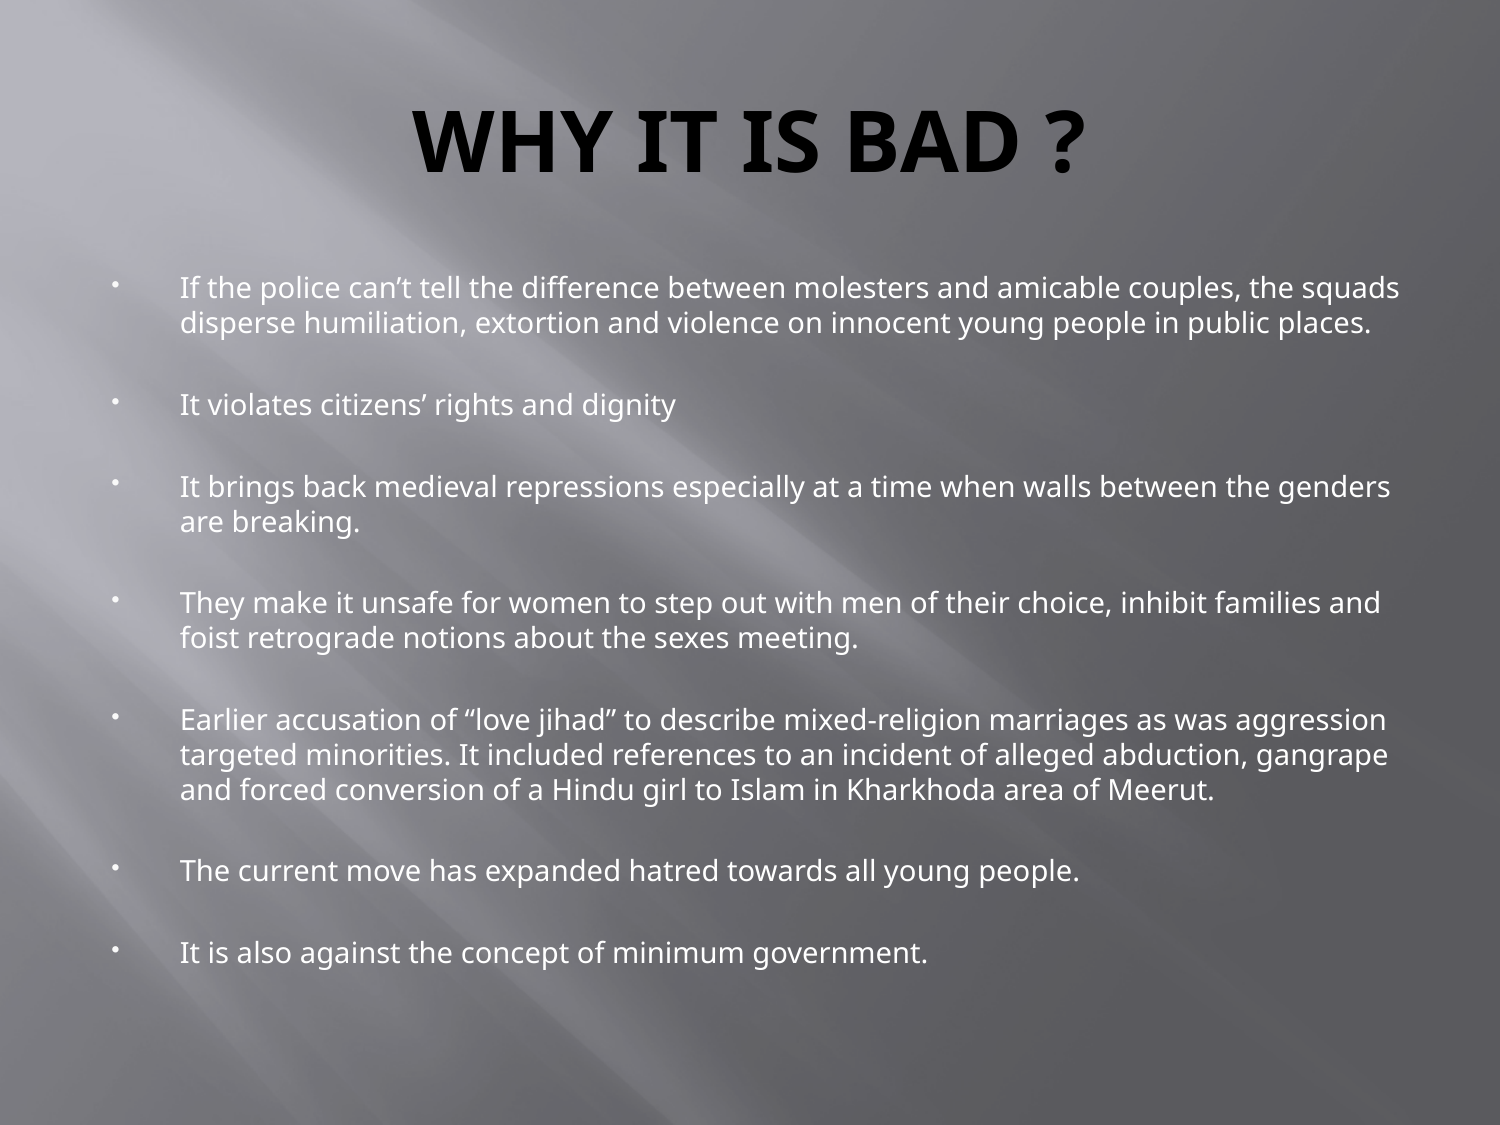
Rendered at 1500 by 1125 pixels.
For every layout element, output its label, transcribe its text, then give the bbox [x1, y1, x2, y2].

list If the police can’t tell the difference between molesters and amicable couples, the squads disperse humiliation, extortion and violence on innocent young people in public places. It violates citizens’ rights and dignity It brings back medieval repressions especially at a time when walls between the genders are breaking. They make it unsafe for women to step out with men of their choice, inhibit families and foist retrograde notions about the sexes meeting. Earlier accusation of “love jihad” to describe mixed-religion marriages as was aggression targeted minorities. It included references to an incident of alleged abduction, gangrape and forced conversion of a Hindu girl to Islam in Kharkhoda area of Meerut. The current move has expanded hatred towards all young people. It is also against the concept of minimum government. [75, 262, 1425, 1035]
title WHY IT IS BAD ? [75, 45, 1425, 233]
